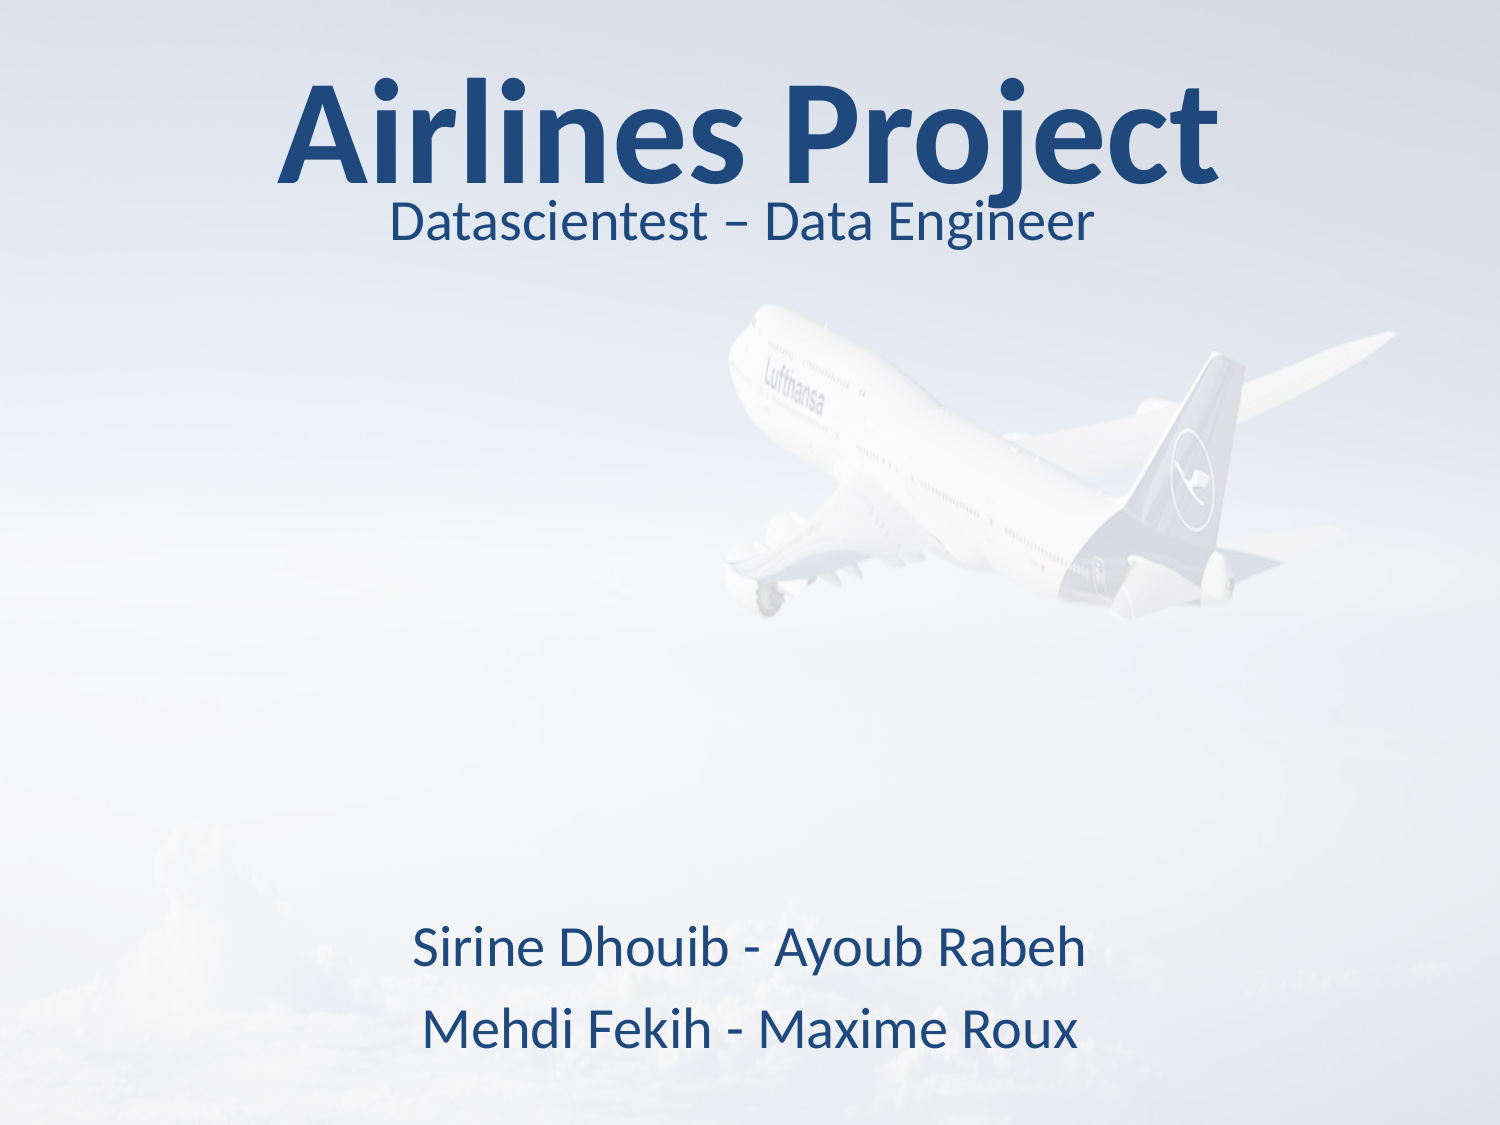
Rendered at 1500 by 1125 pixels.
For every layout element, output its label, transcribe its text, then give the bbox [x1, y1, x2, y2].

subtitle Sirine Dhouib - Ayoub Rabeh Mehdi Fekih - Maxime Roux [225, 900, 1275, 1118]
title Airlines Project [112, 3, 1388, 245]
text_box Datascientest – Data Engineer [374, 174, 1125, 260]
